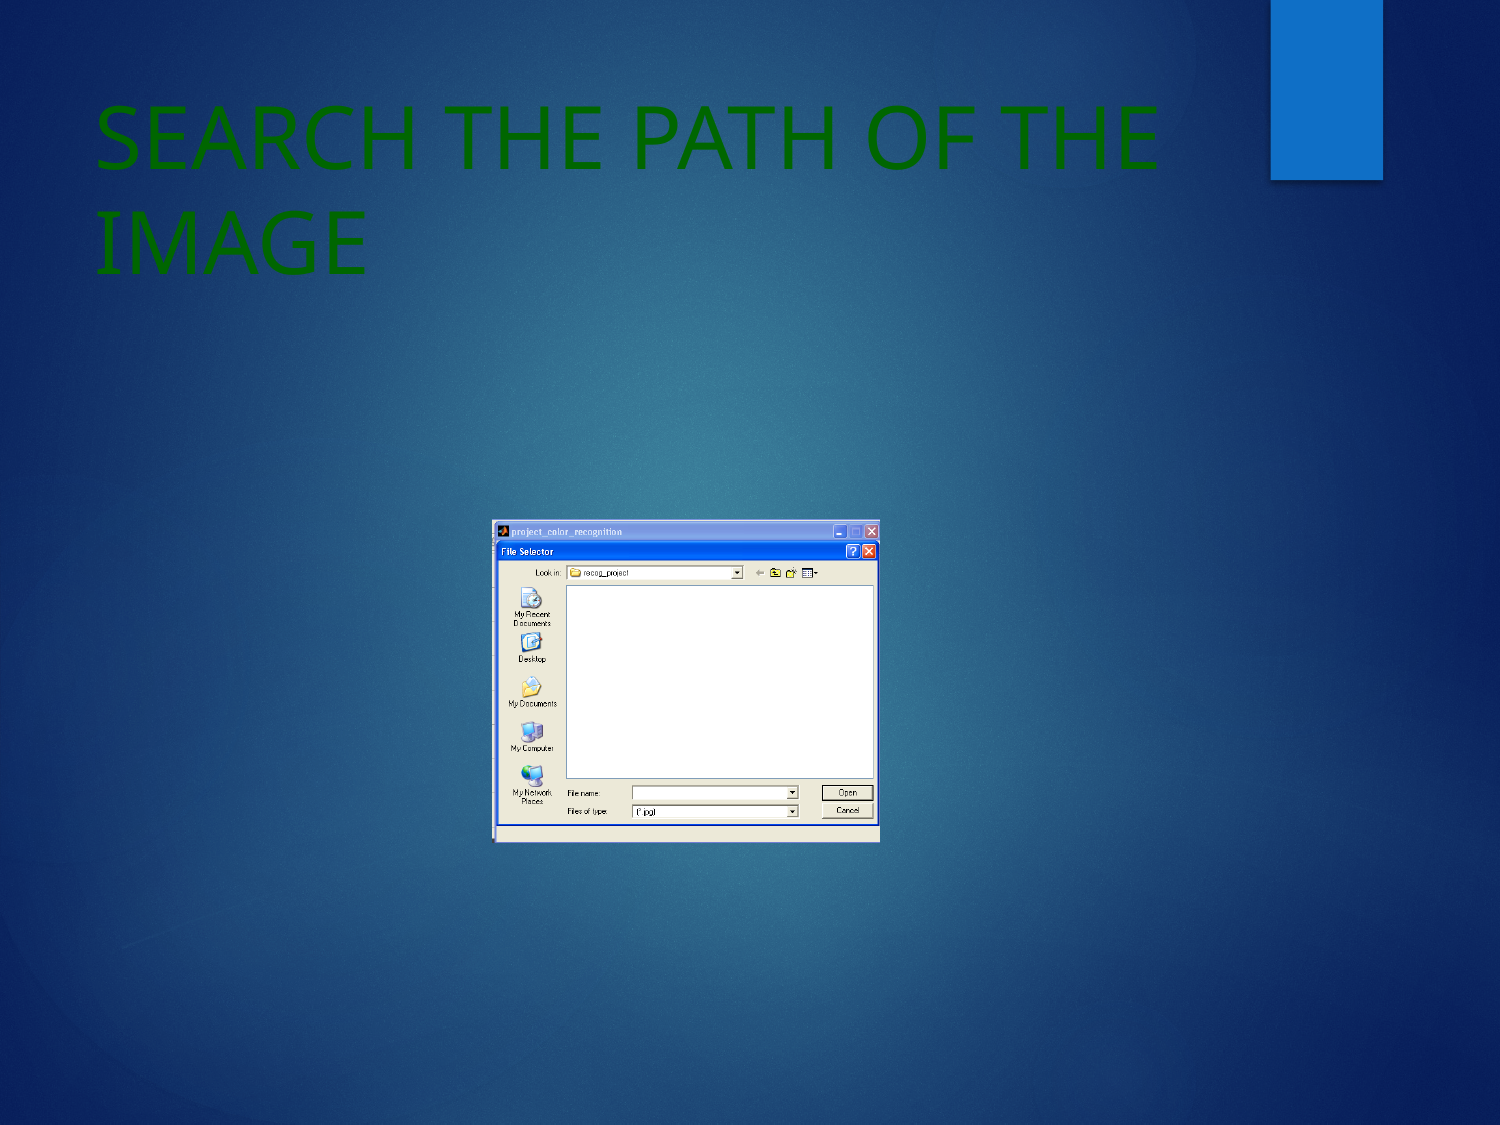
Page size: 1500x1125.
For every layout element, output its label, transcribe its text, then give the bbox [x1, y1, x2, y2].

title SEARCH THE PATH OF THE IMAGE [79, 74, 1237, 304]
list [492, 519, 881, 843]
